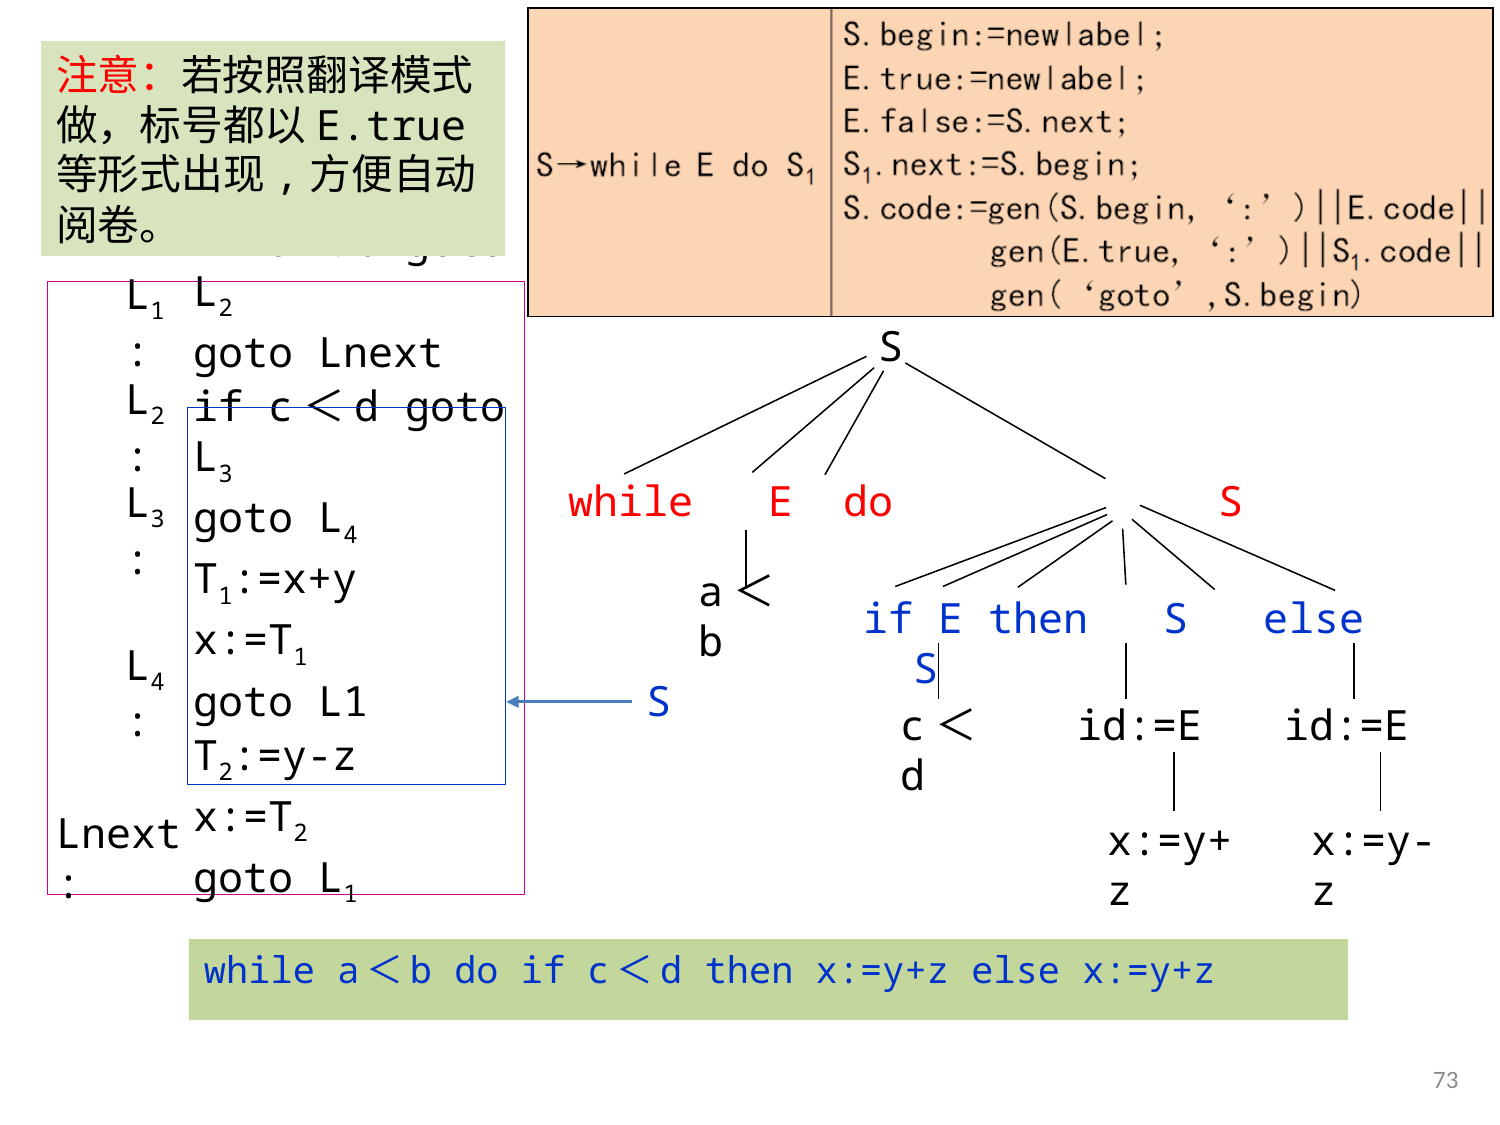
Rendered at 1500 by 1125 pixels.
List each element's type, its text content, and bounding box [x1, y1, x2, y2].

slide_number 73 [1411, 1048, 1474, 1109]
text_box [187, 407, 684, 785]
picture [528, 8, 1493, 316]
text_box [553, 324, 1467, 873]
list while a＜b do if c＜d then x:=y+z else x:=y+z [188, 939, 1348, 1021]
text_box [41, 281, 525, 895]
title 例 [75, 37, 514, 142]
text_box 注意：若按照翻译模式做，标号都以E.true等形式出现,方便自动阅卷。 [41, 40, 506, 256]
